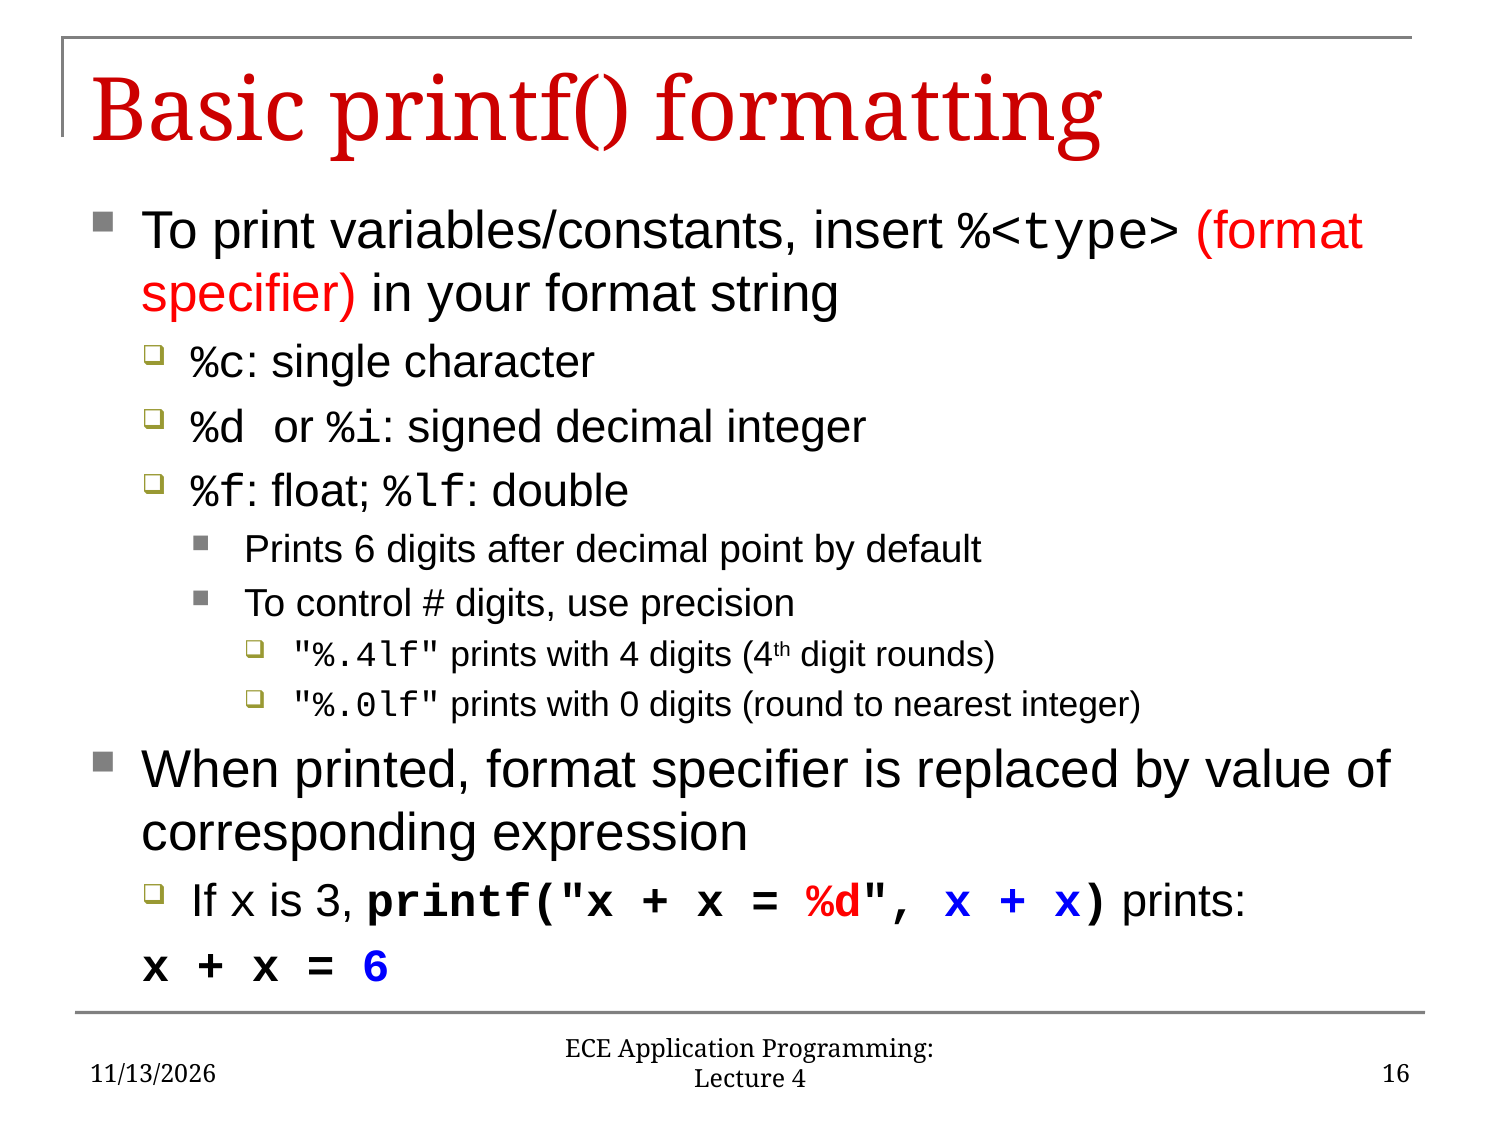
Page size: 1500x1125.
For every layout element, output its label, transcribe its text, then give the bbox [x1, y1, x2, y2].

list To print variables/constants, insert %<type> (format specifier) in your format string %c: single character %d or %i: signed decimal integer %f: float; %lf: double Prints 6 digits after decimal point by default To control # digits, use precision "%.4lf" prints with 4 digits (4th digit rounds) "%.0lf" prints with 0 digits (round to nearest integer) When printed, format specifier is replaced by value of corresponding expression If x is 3, printf("x + x = %d", x + x) prints: x + x = 6 [75, 187, 1425, 1006]
footer ECE Application Programming: Lecture 4 [512, 1024, 988, 1101]
slide_number 16 [1074, 1023, 1426, 1100]
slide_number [74, 1023, 426, 1100]
title Basic printf() formatting [75, 45, 1425, 163]
